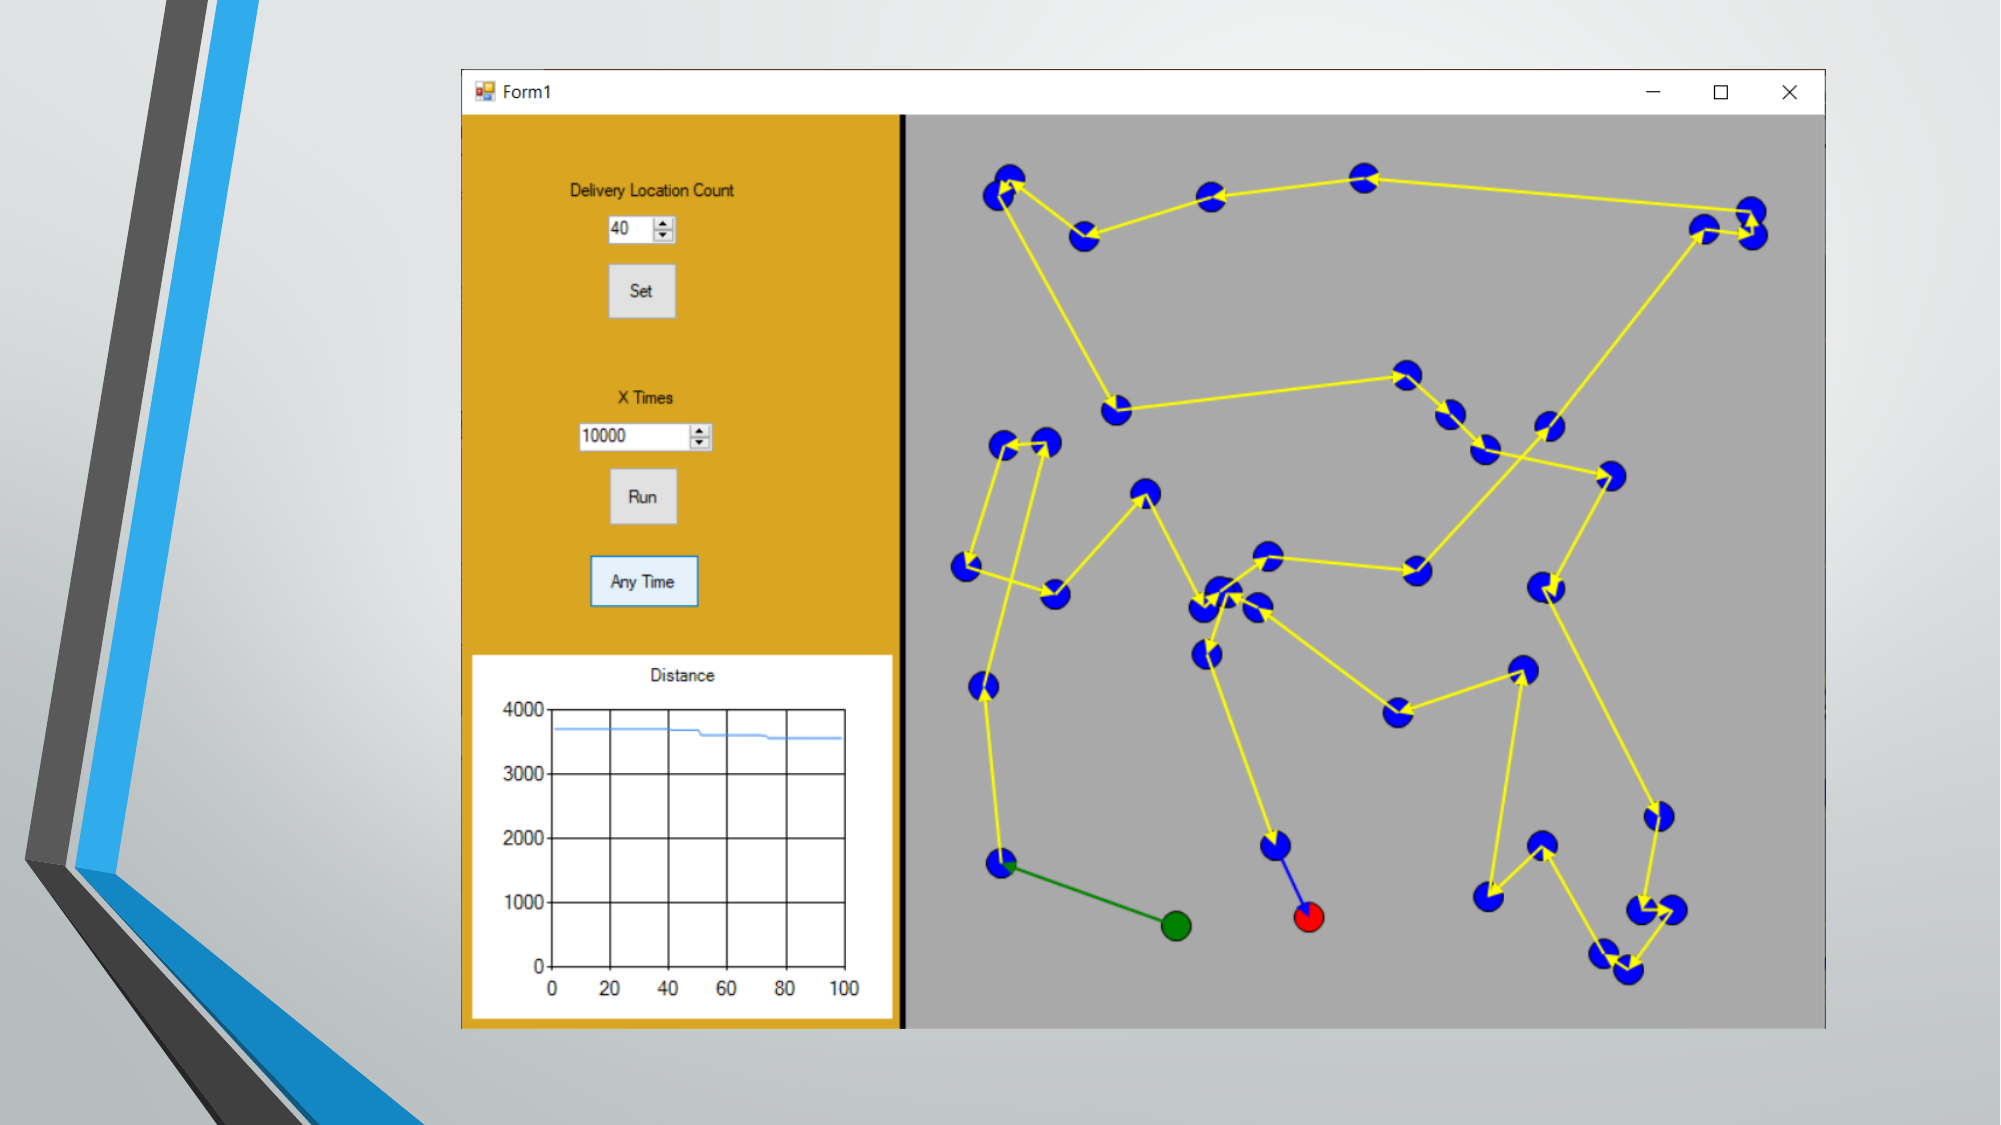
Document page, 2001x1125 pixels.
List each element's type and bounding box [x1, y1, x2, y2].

picture [461, 69, 1826, 1029]
